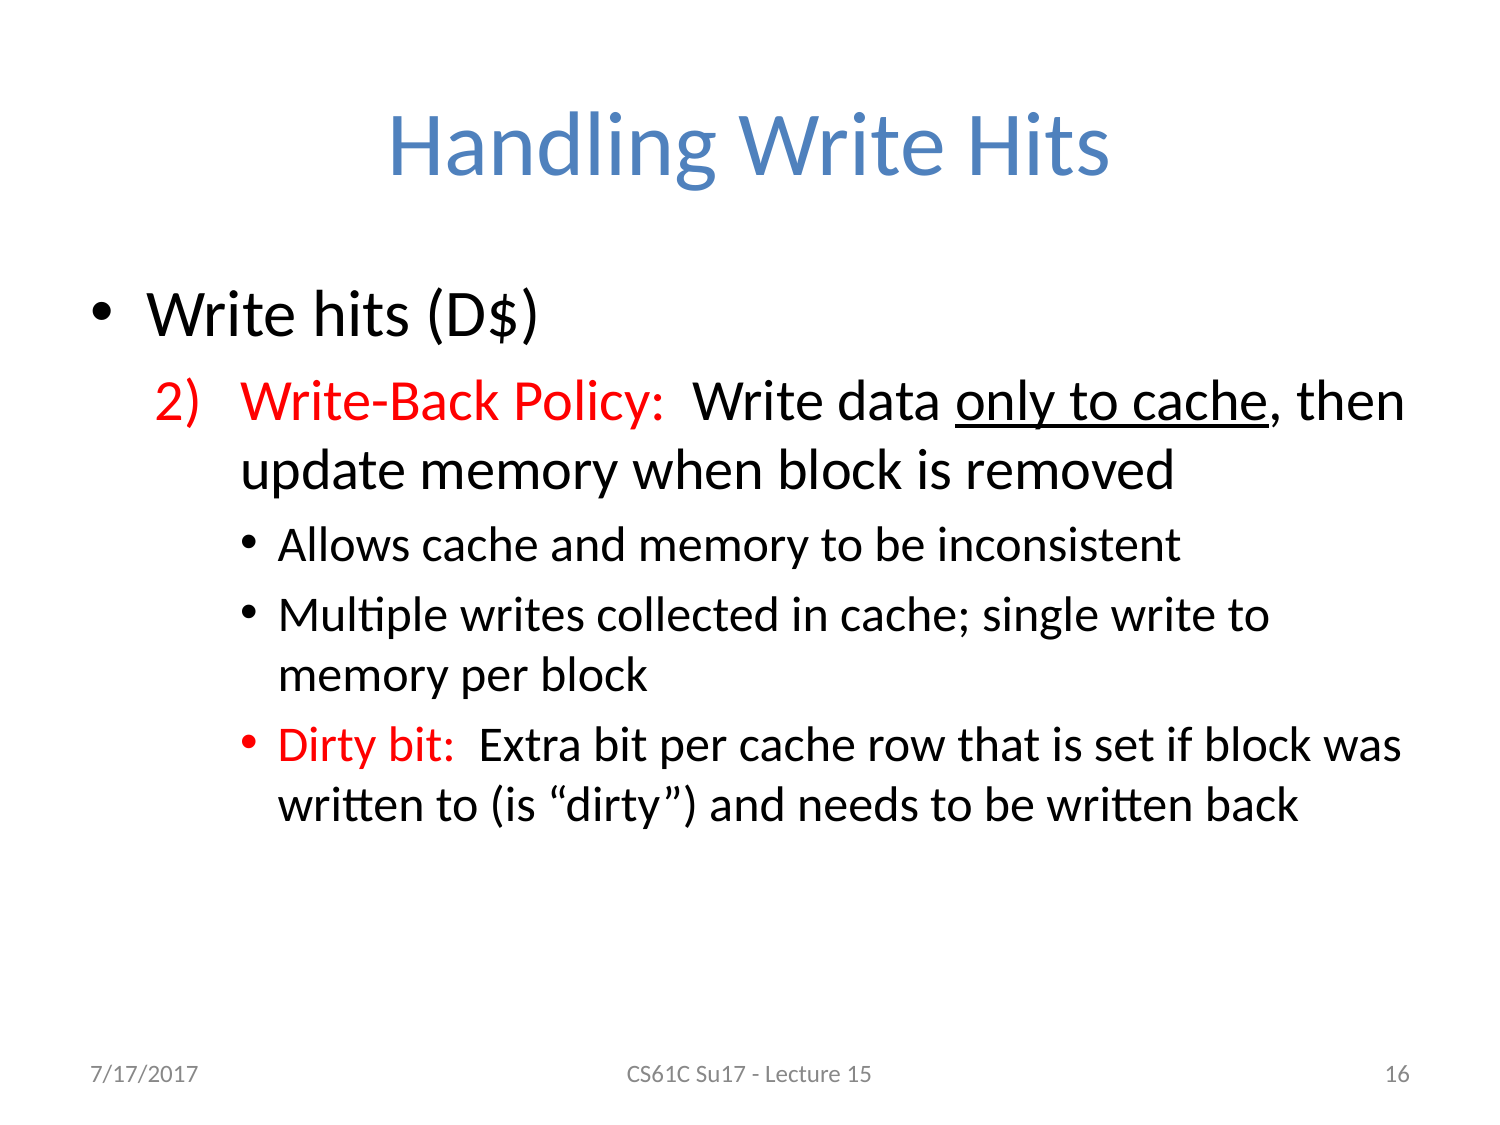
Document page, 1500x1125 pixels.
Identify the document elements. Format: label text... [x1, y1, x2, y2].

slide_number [75, 1042, 425, 1103]
title Handling Write Hits [75, 45, 1425, 233]
slide_number 16 [1074, 1042, 1425, 1103]
footer CS61C Su17 - Lecture 15 [512, 1042, 988, 1103]
list Write hits (D$) Write-Back Policy: Write data only to cache, then update memory when block is removed Allows cache and memory to be inconsistent Multiple writes collected in cache; single write to memory per block Dirty bit: Extra bit per cache row that is set if block was written to (is “dirty”) and needs to be written back [75, 262, 1425, 1073]
